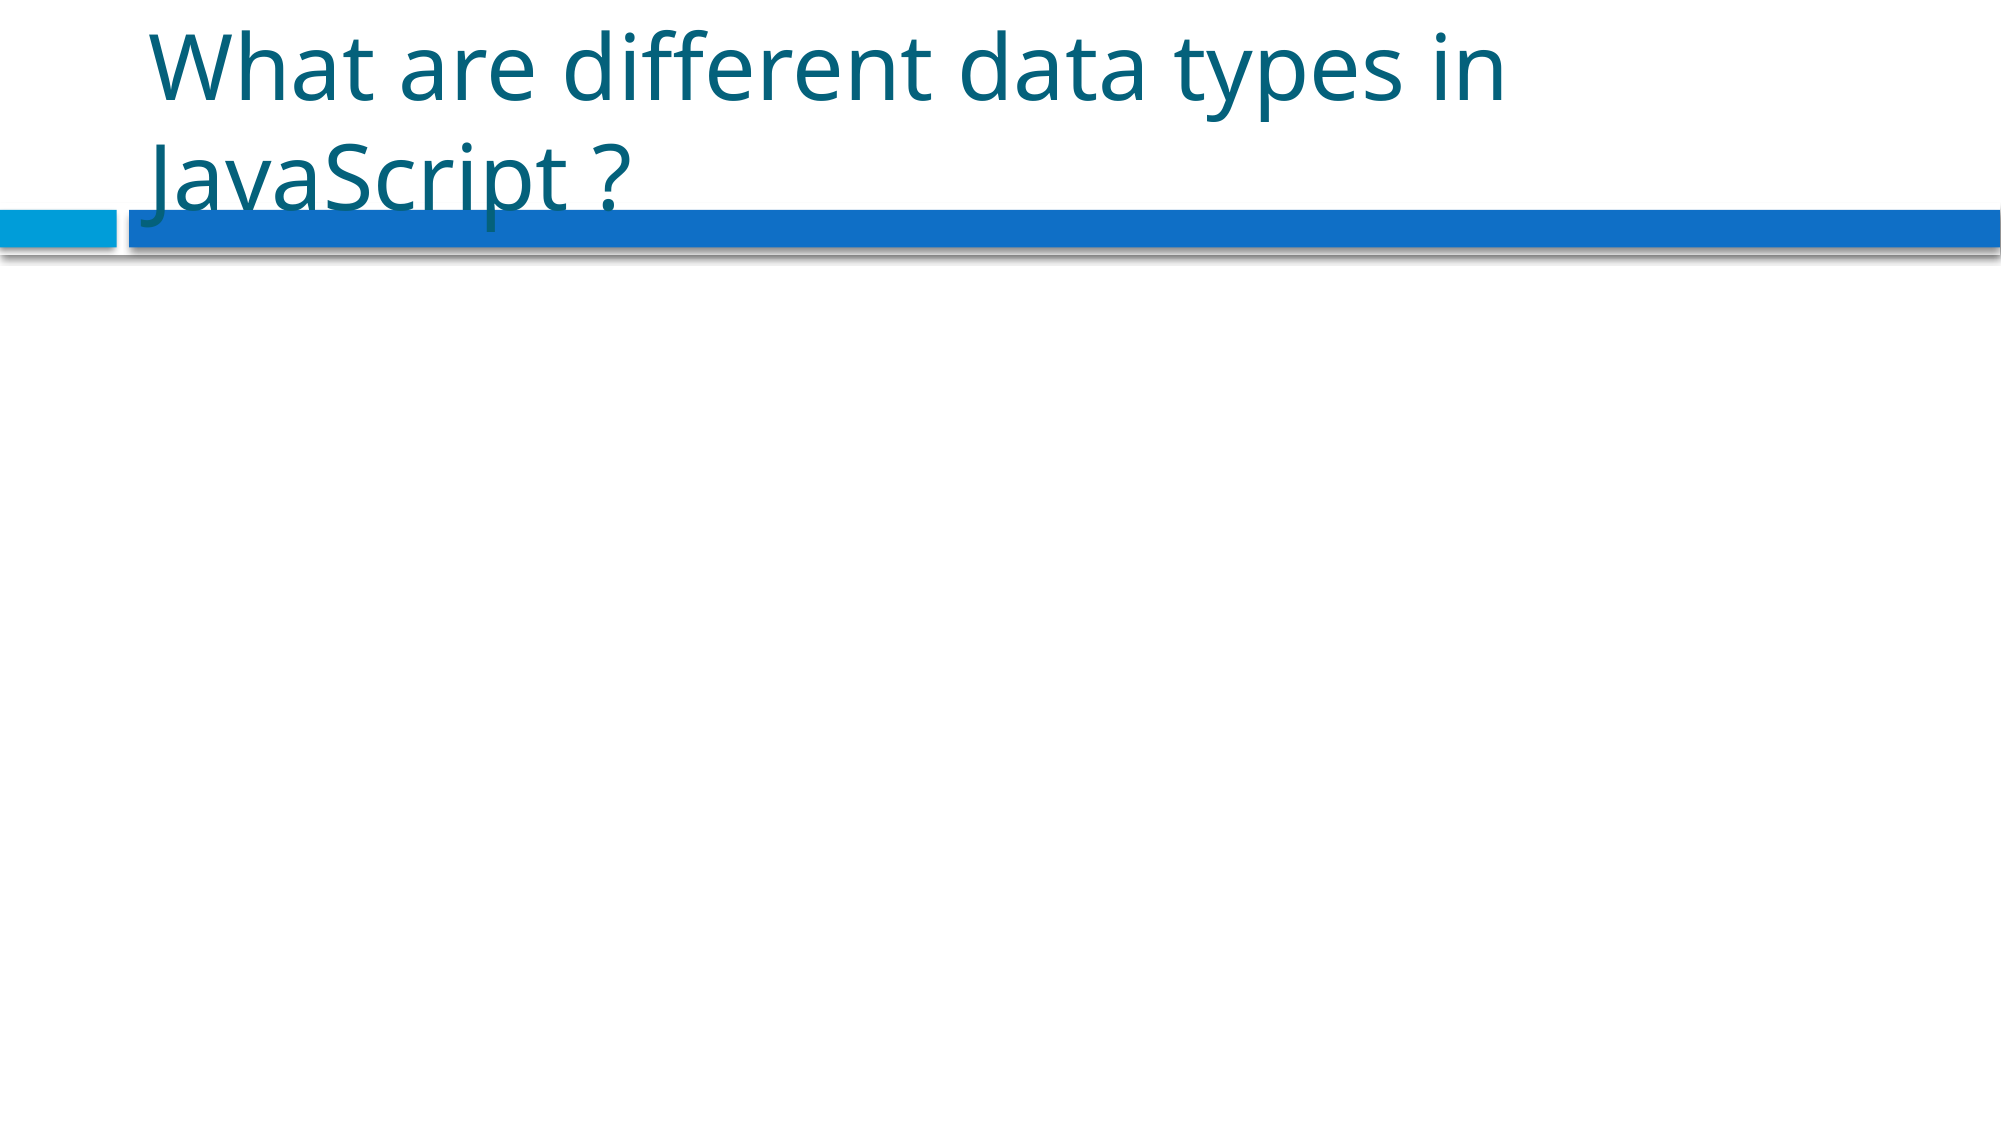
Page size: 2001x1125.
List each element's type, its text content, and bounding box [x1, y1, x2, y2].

title What are different data types in JavaScript ? [133, 37, 1918, 201]
